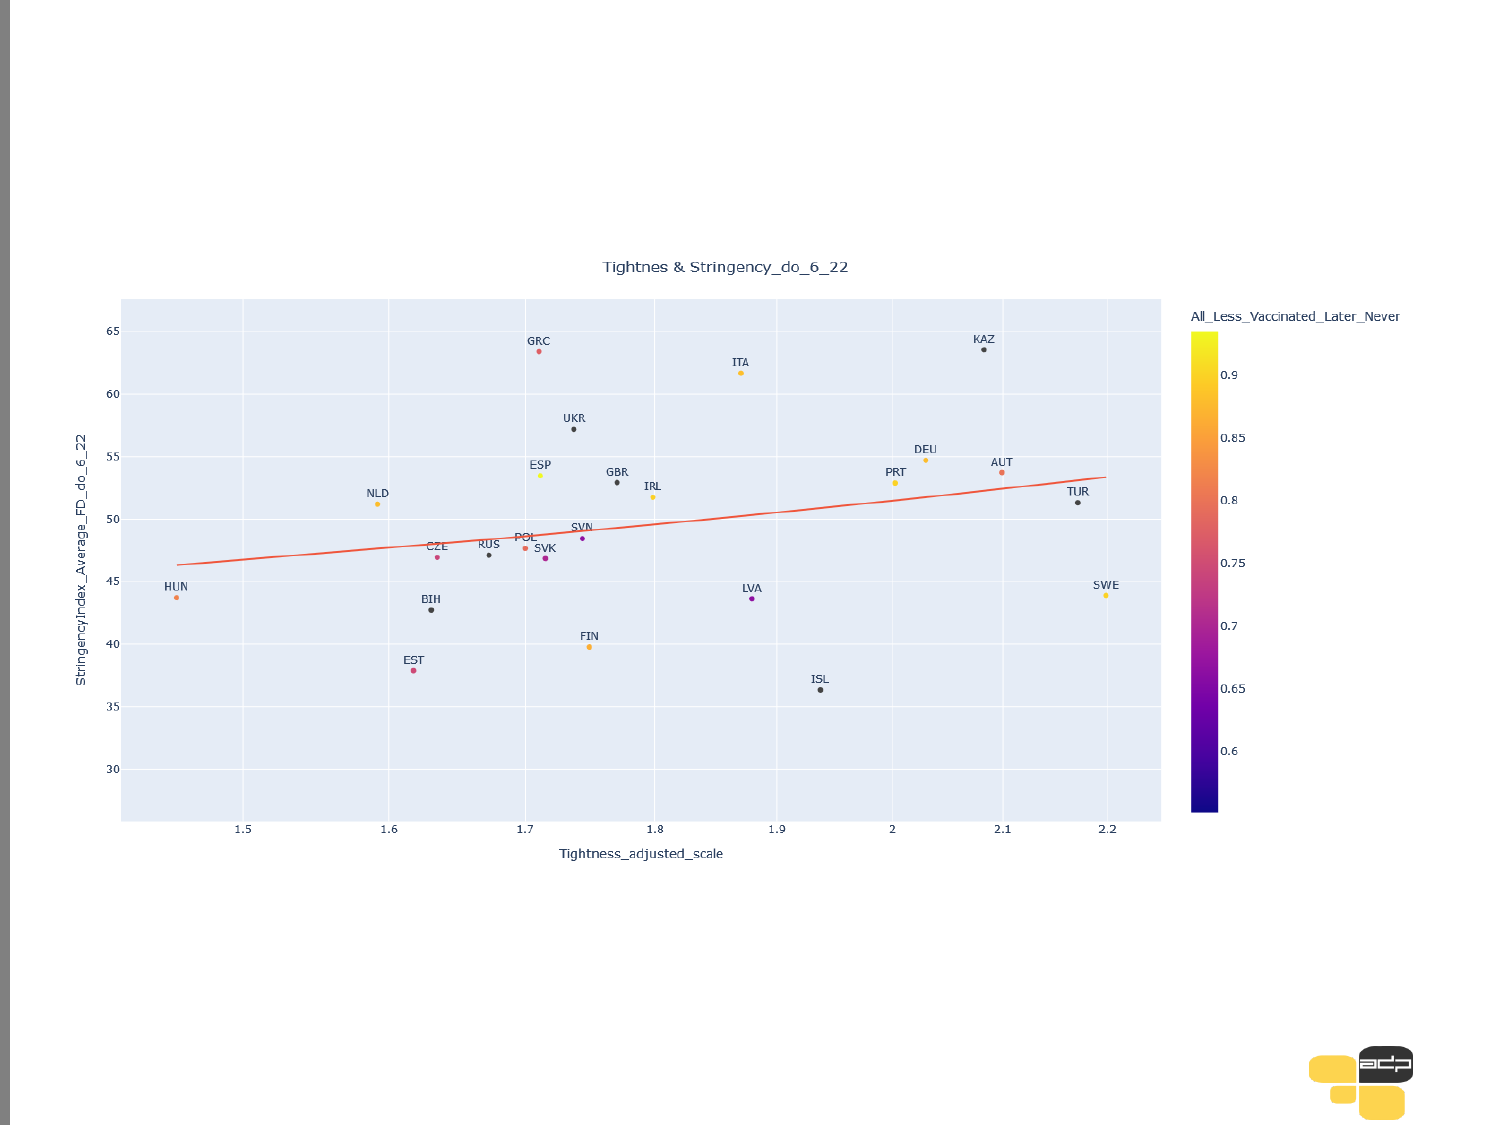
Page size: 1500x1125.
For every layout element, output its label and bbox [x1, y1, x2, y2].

picture [1309, 1046, 1413, 1120]
list [49, 245, 1400, 892]
